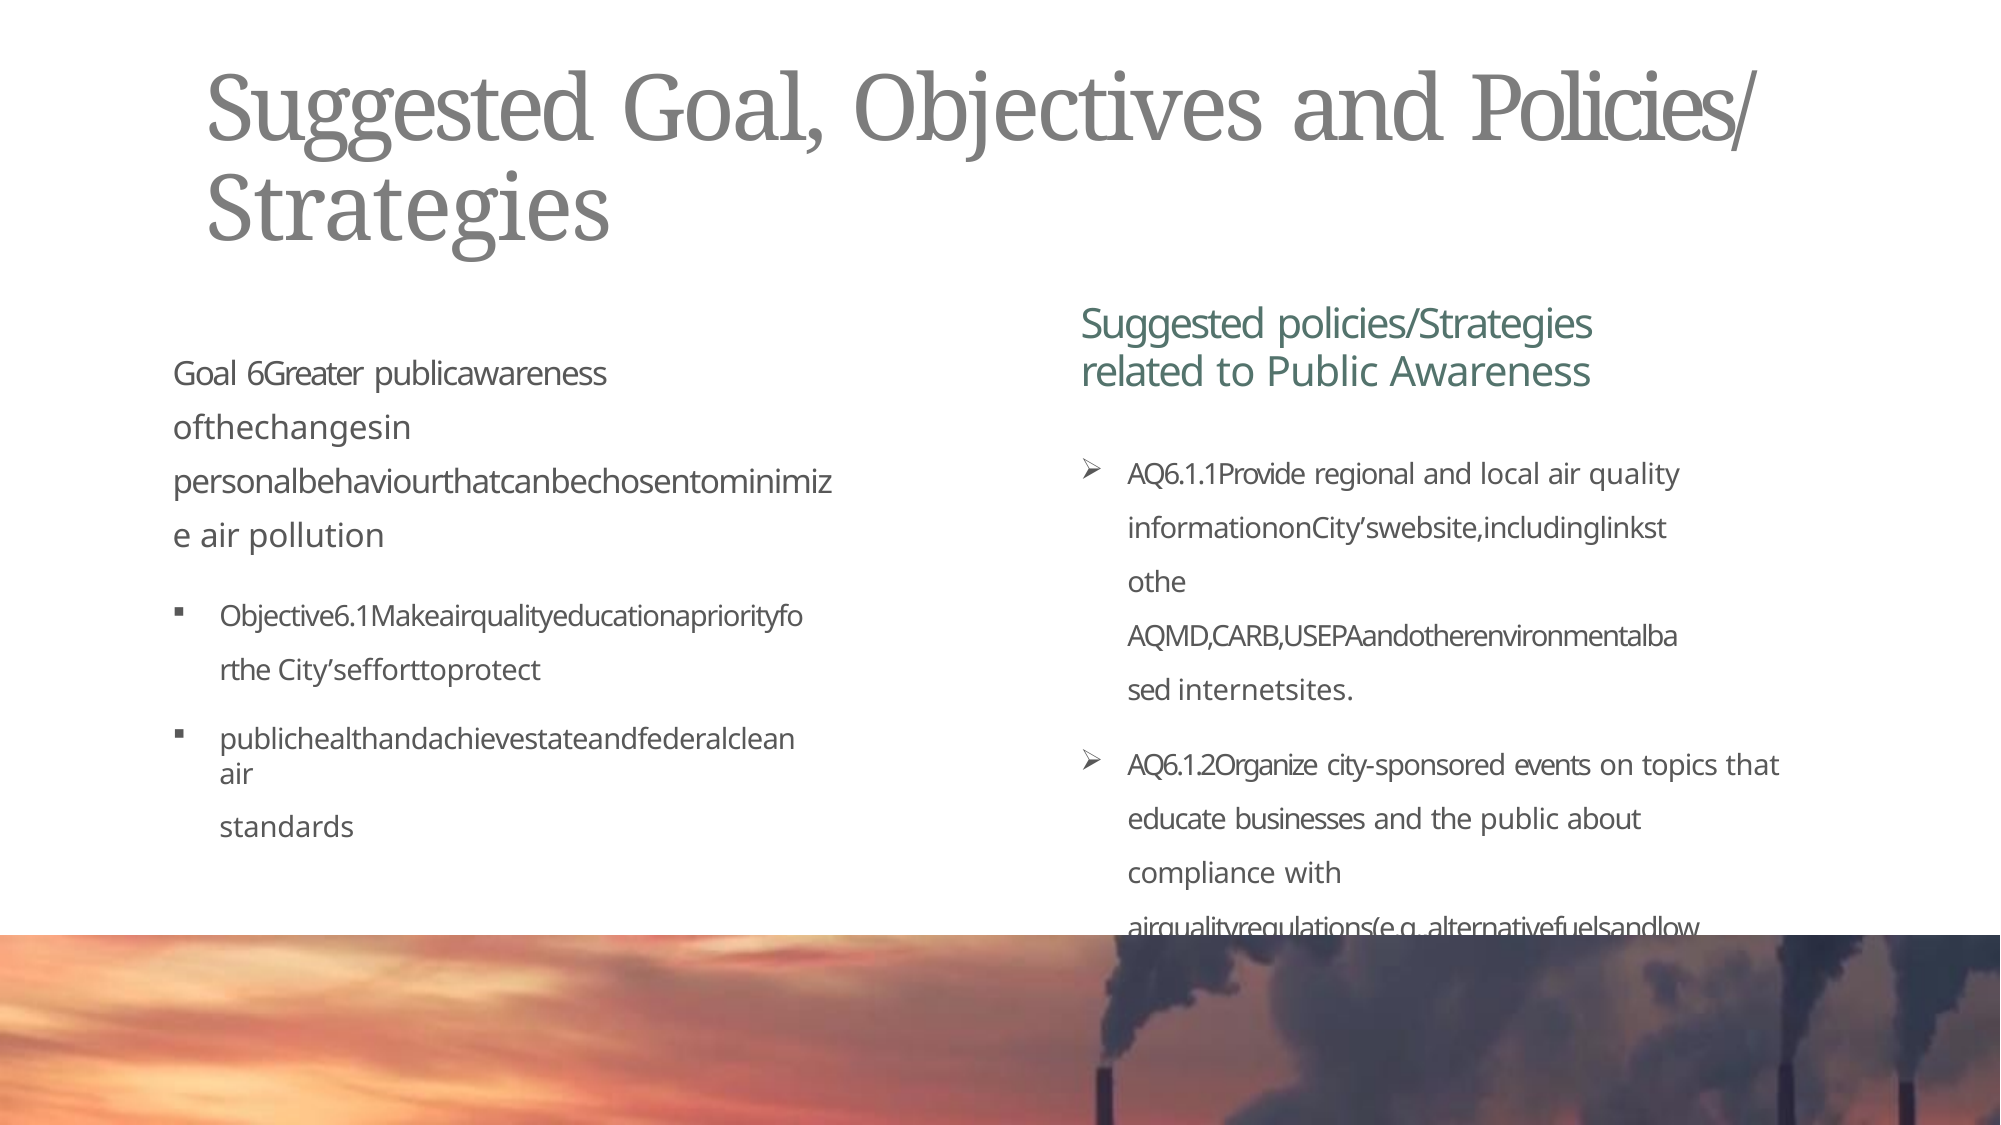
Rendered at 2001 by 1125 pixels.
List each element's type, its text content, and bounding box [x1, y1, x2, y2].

picture [0, 935, 2000, 1125]
title Suggested Goal, Objectives and Policies/ Strategies [84, 8, 1915, 260]
list Suggested policies/Strategies related to Public Awareness AQ6.1.1Provide regional and local air quality informationonCity’swebsite,includinglinkstothe AQMD,CARB,USEPAandotherenvironmentalbased internetsites. AQ6.1.2Organize city-sponsored events on topics that educate businesses and the public about compliance with airqualityregulations(e.g.,alternativefuelsandlow polluting cleanhouseholdproducts). [1078, 293, 1781, 933]
text_box Goal 6Greater publicawareness ofthechangesin personalbehaviourthatcanbechosentominimize air pollution Objective6.1Makeairqualityeducationapriorityforthe City’sefforttoprotect publichealthandachievestateandfederalcleanair standards [170, 336, 840, 844]
